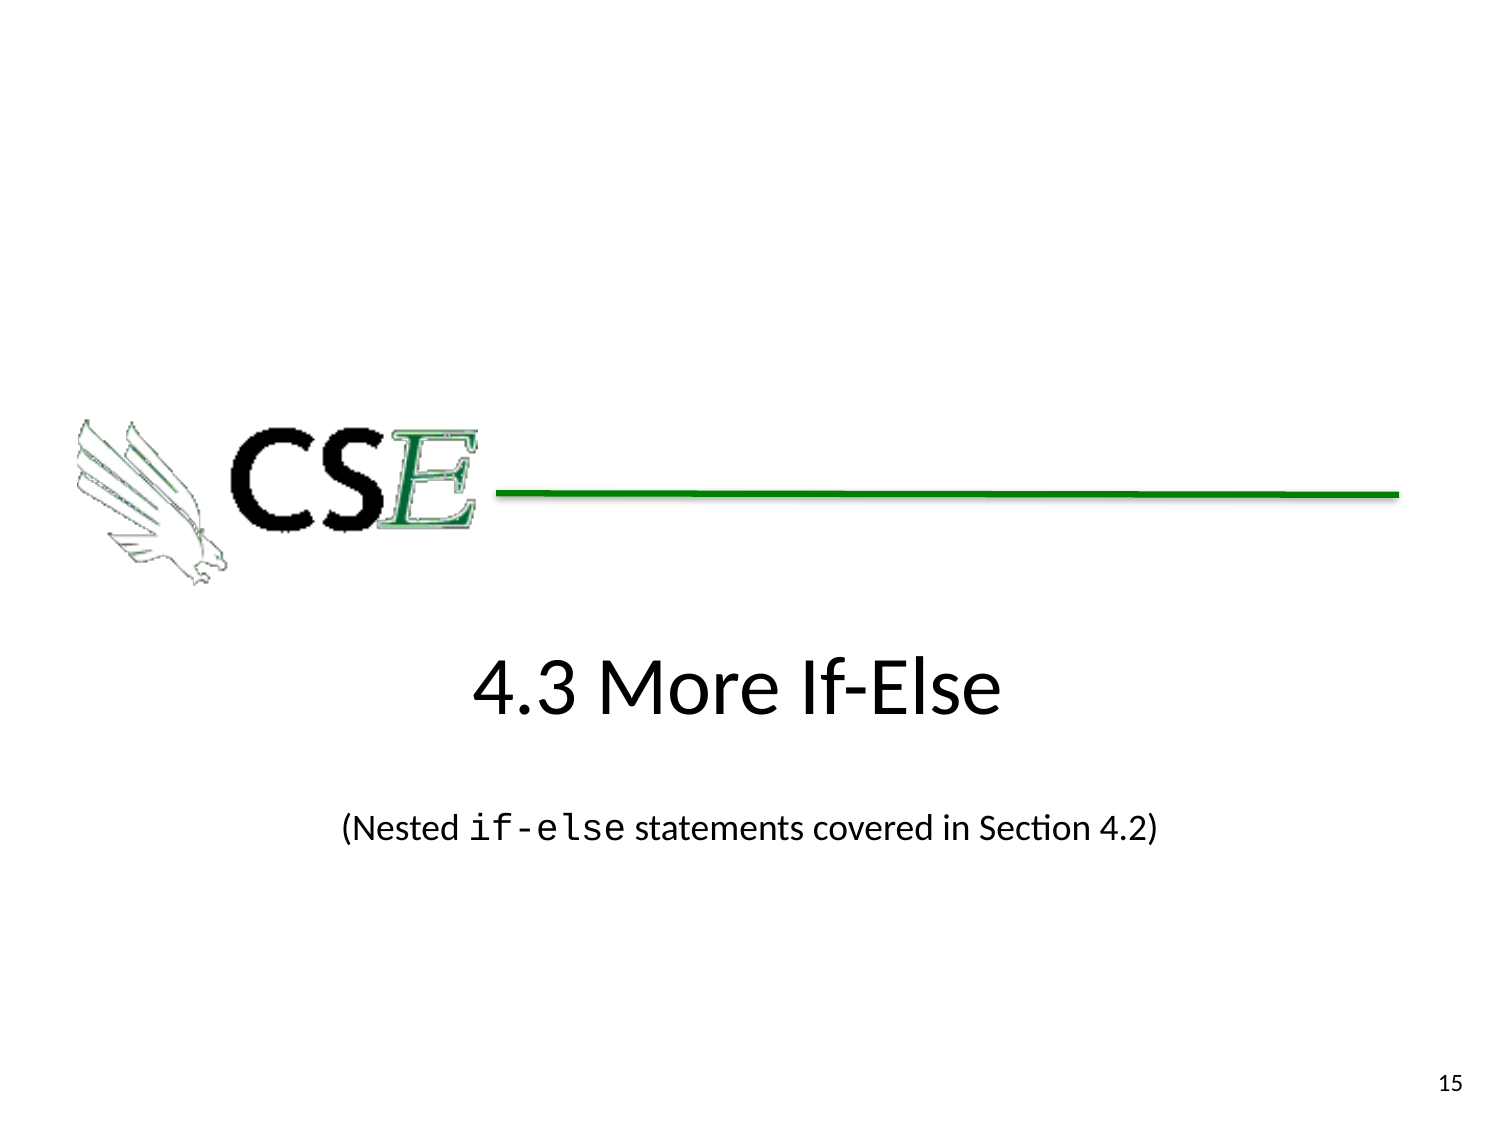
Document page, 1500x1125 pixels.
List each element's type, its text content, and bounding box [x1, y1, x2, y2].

picture [76, 418, 478, 588]
text_box (Nested if-else statements covered in Section 4.2) [325, 795, 1174, 856]
slide_number 15 [1418, 1051, 1479, 1112]
title 4.3 More If-Else [77, 587, 1400, 776]
